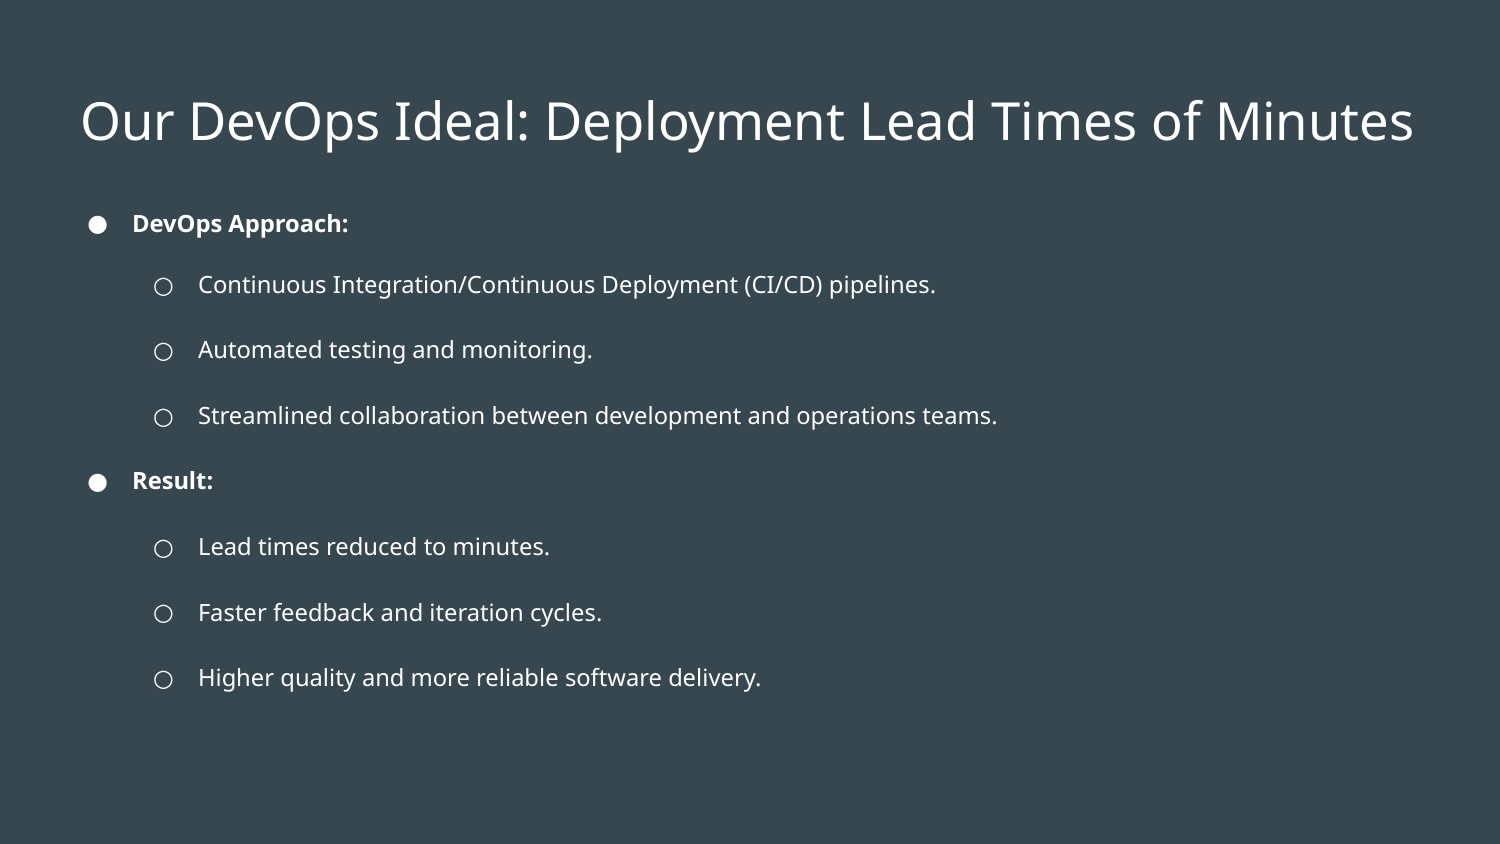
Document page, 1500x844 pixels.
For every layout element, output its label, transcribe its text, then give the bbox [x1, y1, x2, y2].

list DevOps Approach: Continuous Integration/Continuous Deployment (CI/CD) pipelines. Automated testing and monitoring. Streamlined collaboration between development and operations teams. Result: Lead times reduced to minutes. Faster feedback and iteration cycles. Higher quality and more reliable software delivery. [51, 189, 1449, 750]
title Our DevOps Ideal: Deployment Lead Times of Minutes [51, 72, 1449, 167]
